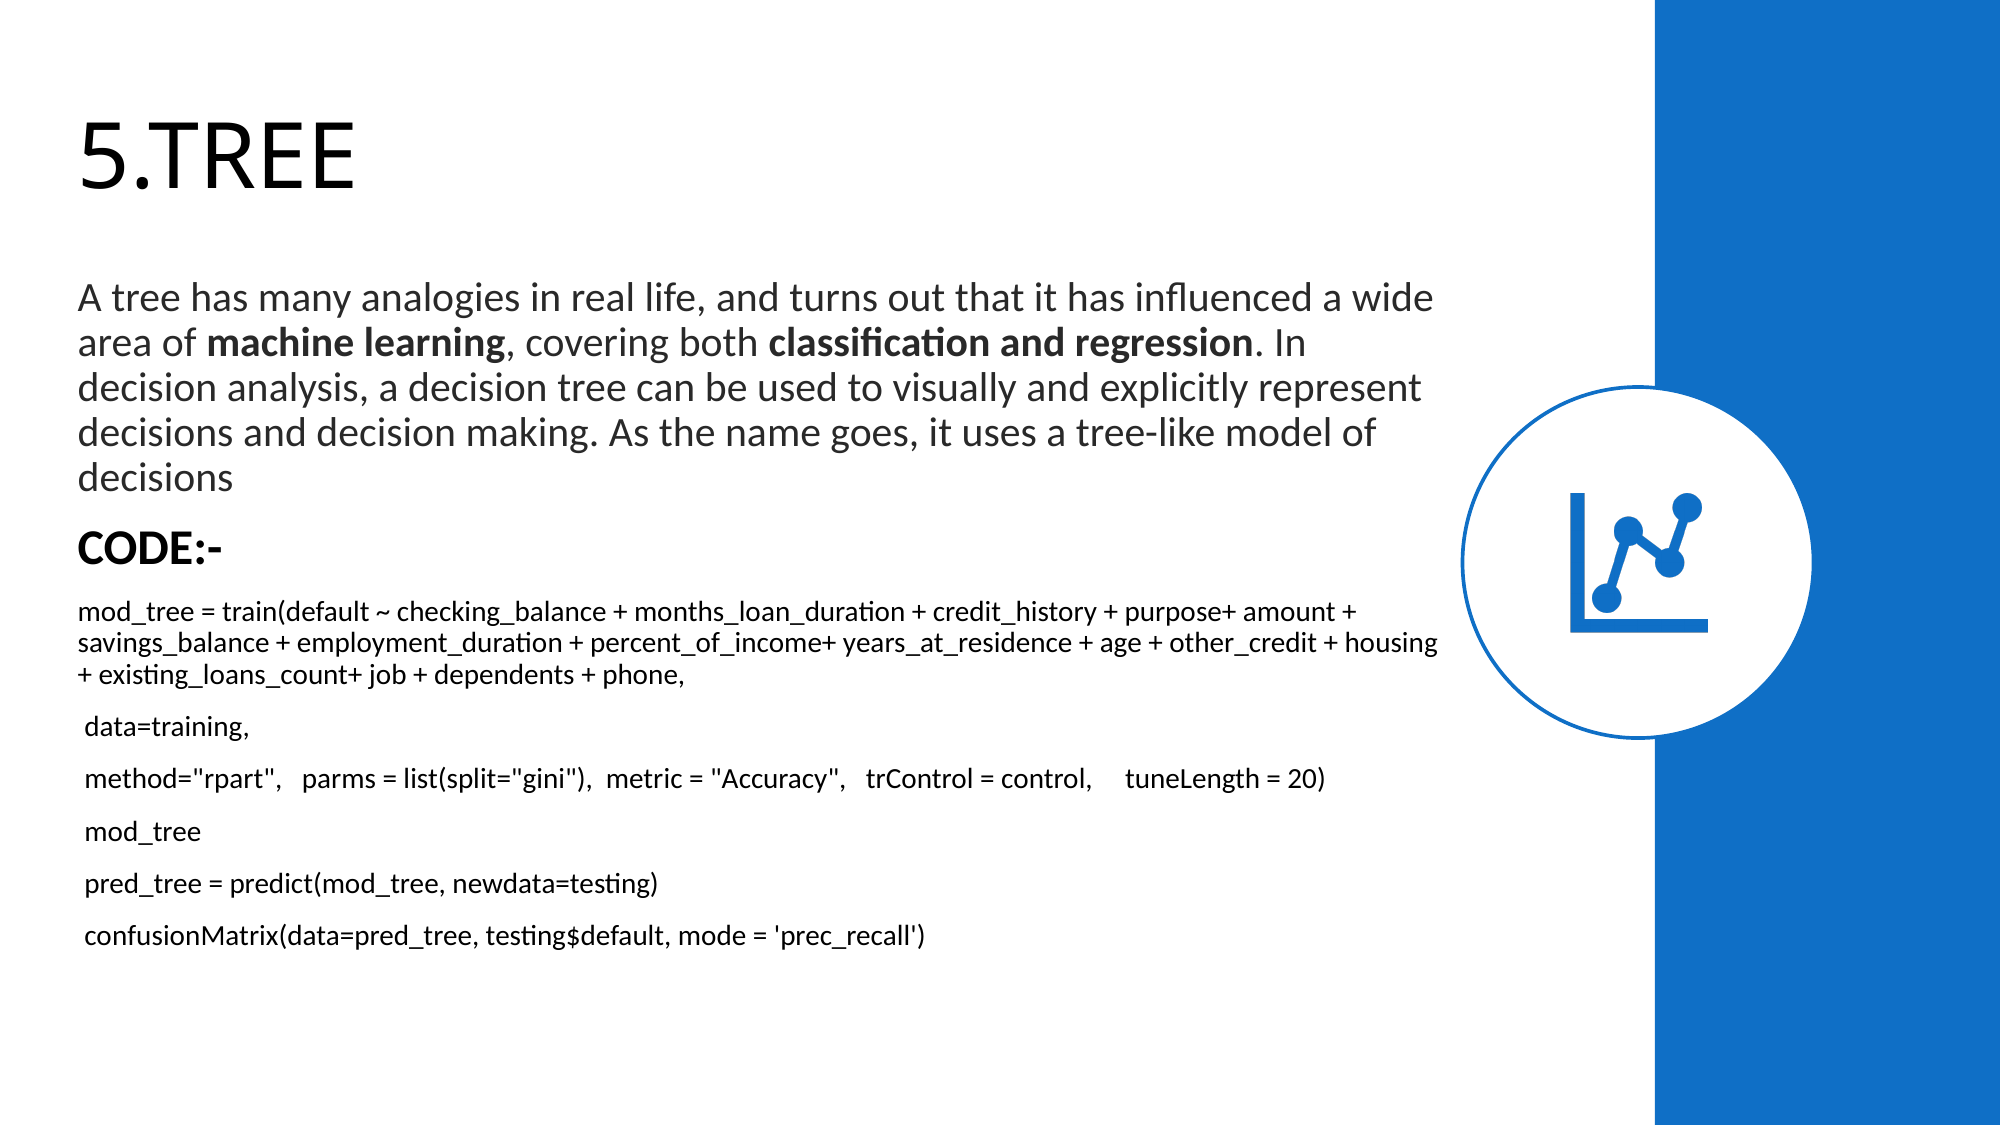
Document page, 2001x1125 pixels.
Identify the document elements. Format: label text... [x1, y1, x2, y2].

picture [1544, 468, 1732, 657]
text_box [1654, 0, 2000, 1125]
text_box [1461, 385, 1815, 740]
subtitle A tree has many analogies in real life, and turns out that it has influenced a wide area of machine learning, covering both classification and regression. In decision analysis, a decision tree can be used to visually and explicitly represent decisions and decision making. As the name goes, it uses a tree-like model of decisions CODE:- mod_tree = train(default ~ checking_balance + months_loan_duration + credit_history + purpose+ amount + savings_balance + employment_duration + percent_of_income+ years_at_residence + age + other_credit + housing + existing_loans_count+ job + dependents + phone, data=training, method="rpart", parms = list(split="gini"), metric = "Accuracy", trControl = control, tuneLength = 20) mod_tree pred_tree = predict(mod_tree, newdata=testing) confusionMatrix(data=pred_tree, testing$default, mode = 'prec_recall') [62, 254, 1463, 1049]
title 5.TREE [62, 59, 1304, 254]
